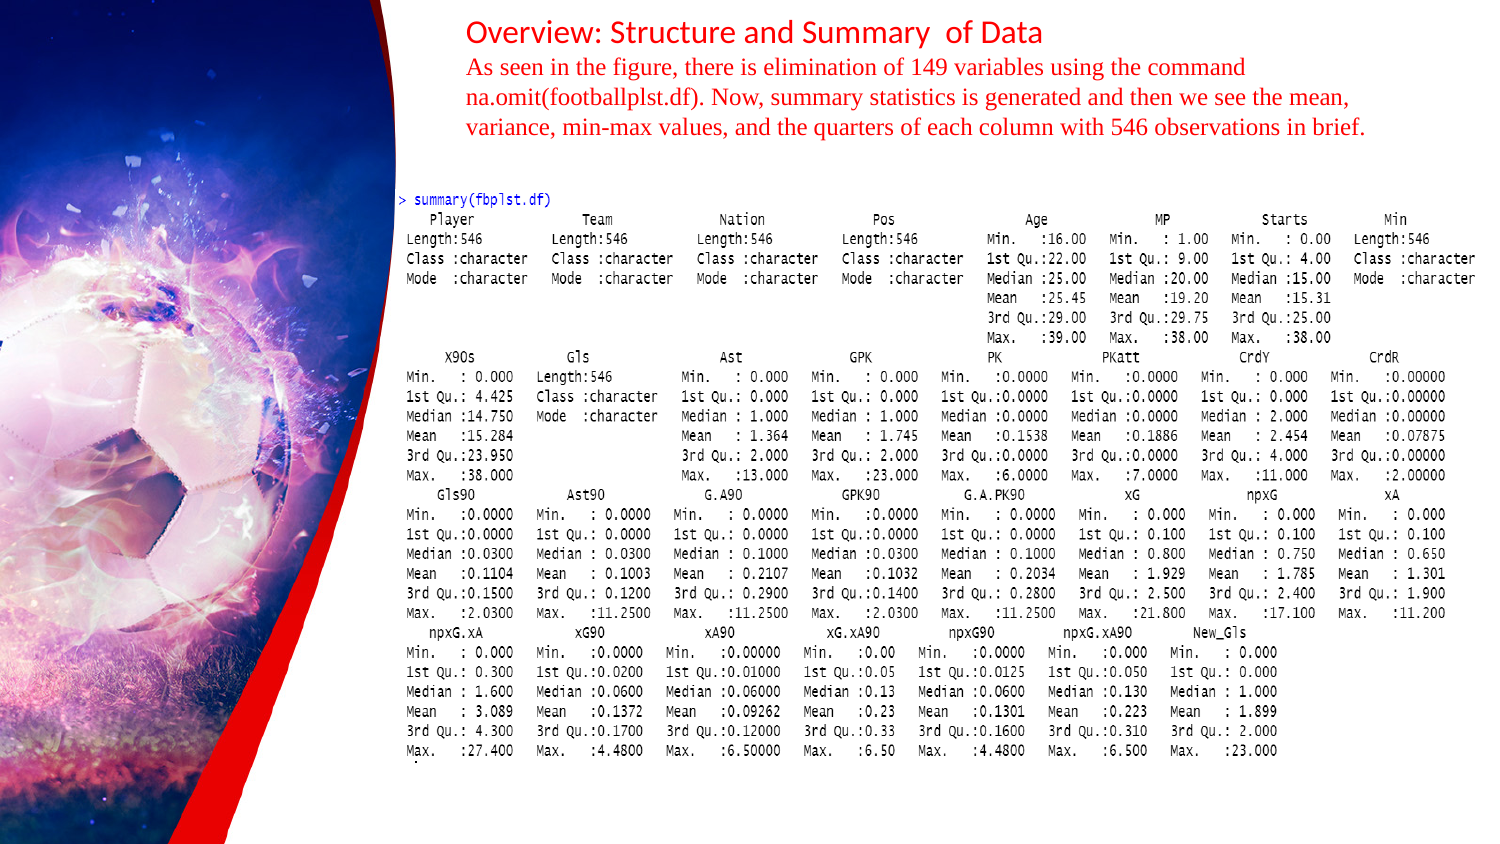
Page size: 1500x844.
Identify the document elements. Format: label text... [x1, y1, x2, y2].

picture [0, 0, 1500, 844]
title Overview: Structure and Summary of Data As seen in the figure, there is elimination of 149 variables using the command na.omit(footballplst.df). Now, summary statistics is generated and then we see the mean, variance, min-max values, and the quarters of each column with 546 observations in brief. [450, 0, 1445, 152]
